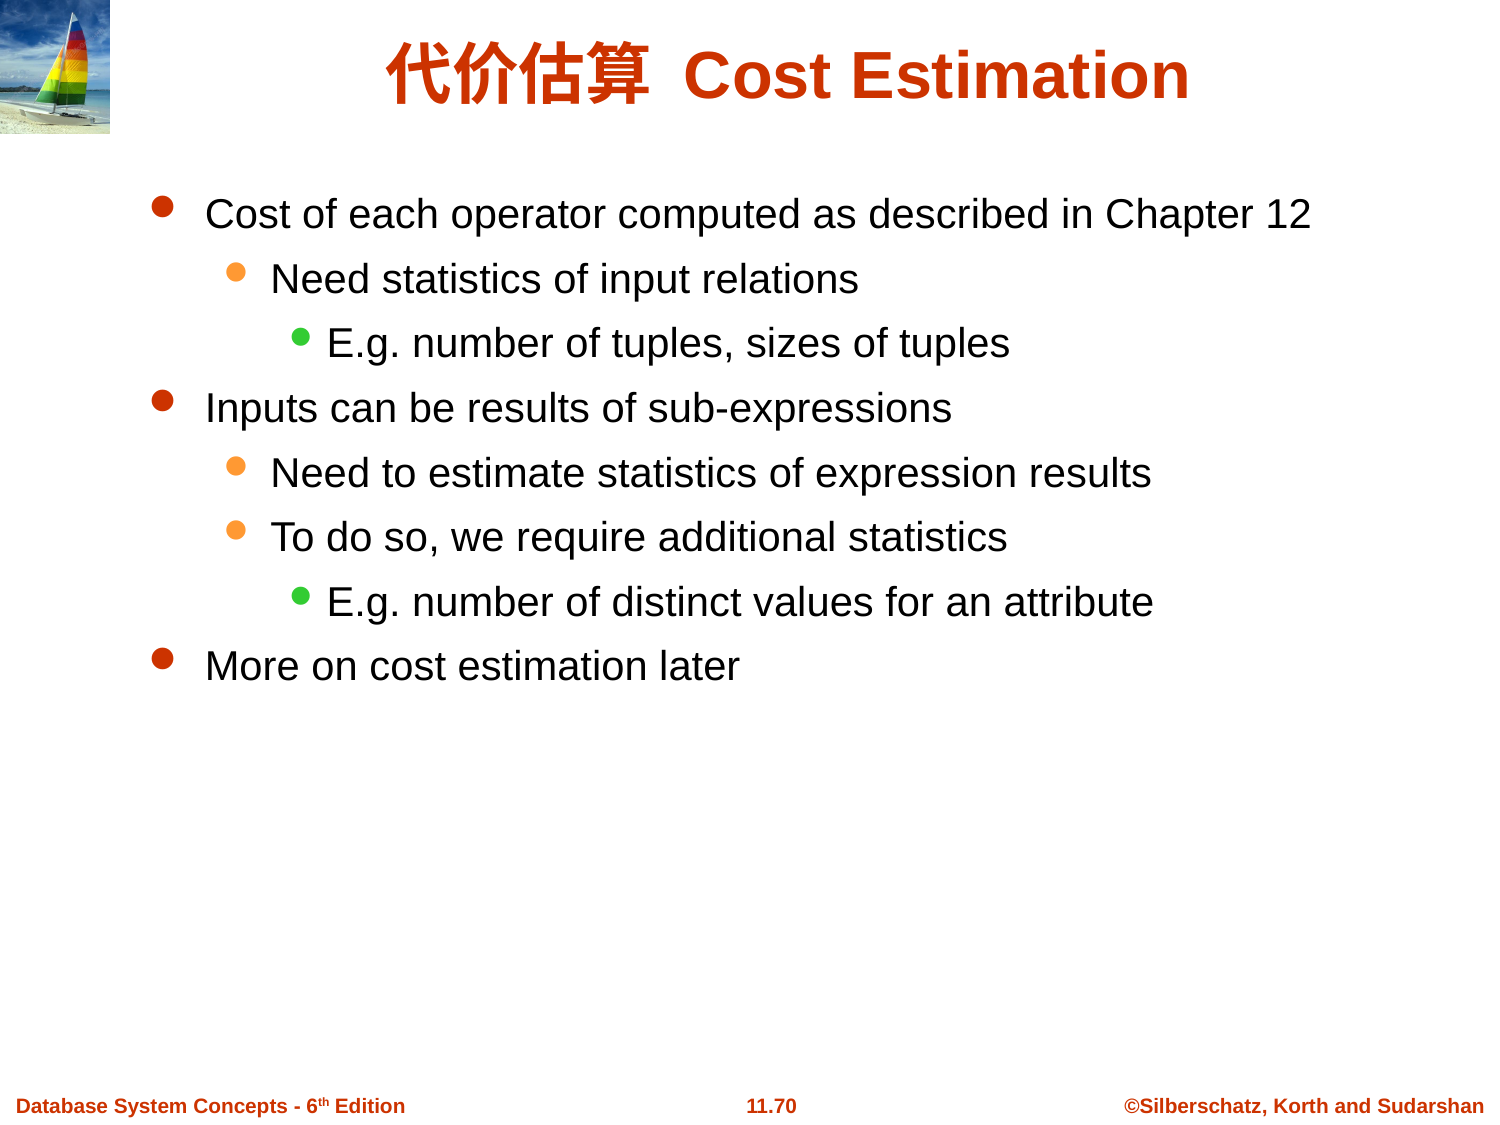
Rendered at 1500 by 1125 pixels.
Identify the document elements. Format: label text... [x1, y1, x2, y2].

picture [0, 0, 110, 134]
list Cost of each operator computed as described in Chapter 12 Need statistics of input relations E.g. number of tuples, sizes of tuples Inputs can be results of sub-expressions Need to estimate statistics of expression results To do so, we require additional statistics E.g. number of distinct values for an attribute More on cost estimation later [133, 179, 1391, 984]
title 代价估算 Cost Estimation [125, 18, 1452, 120]
